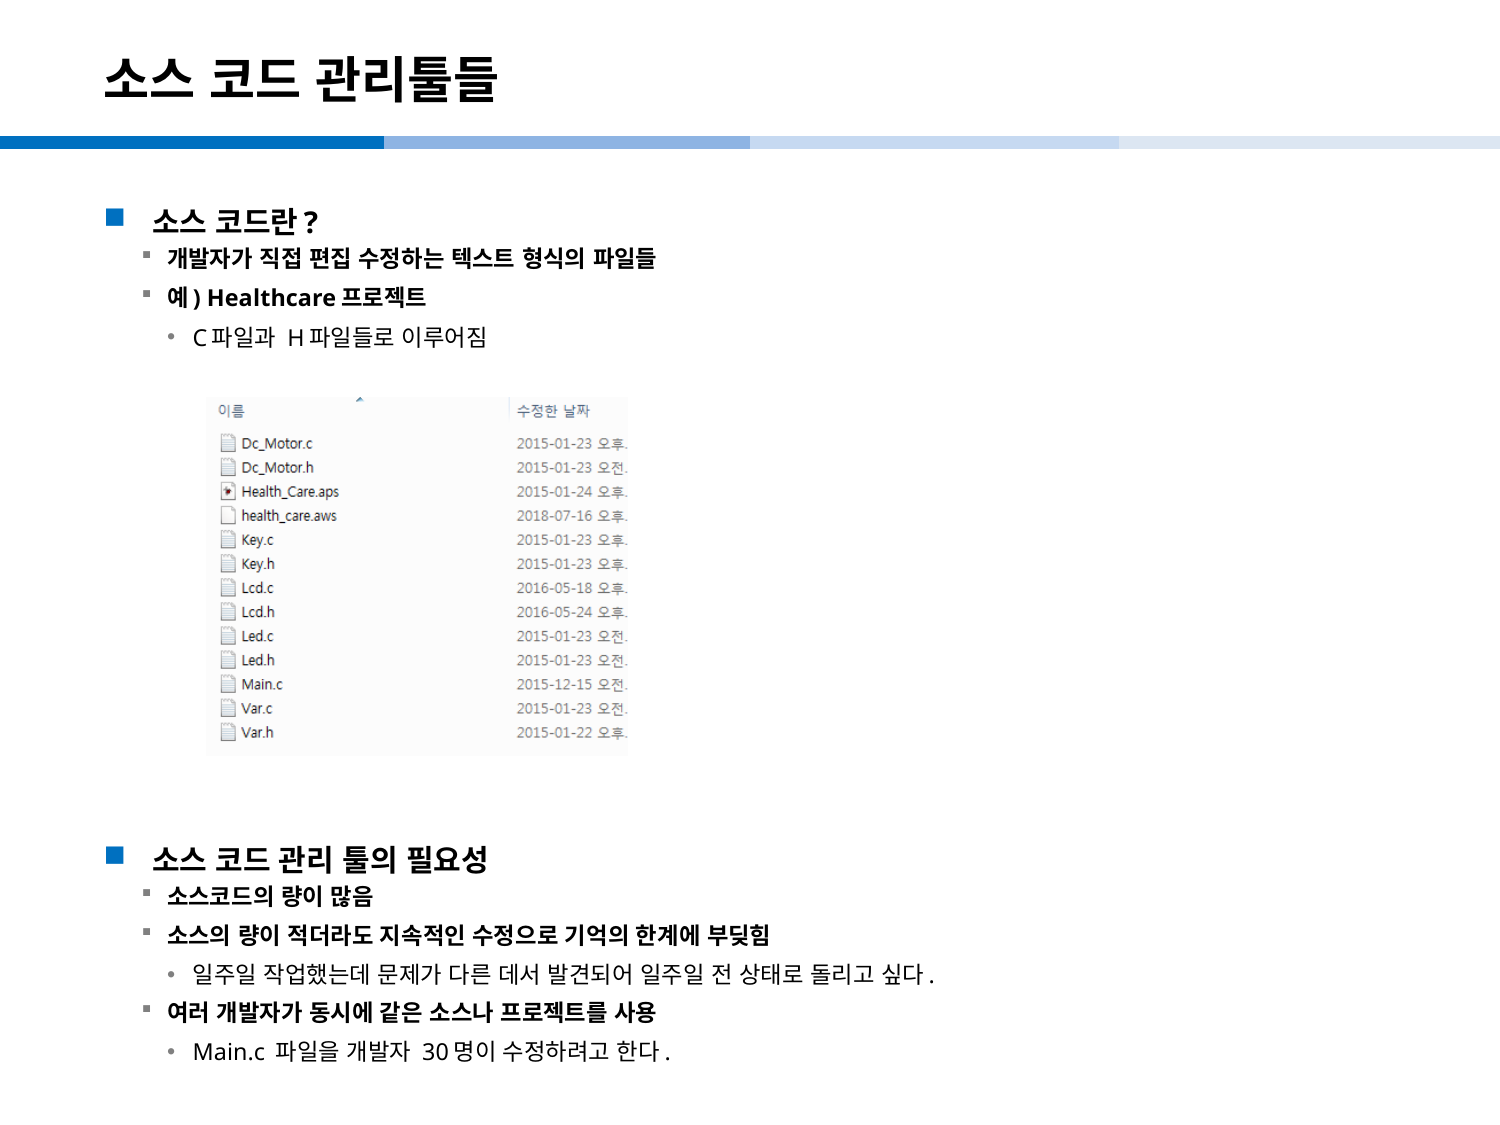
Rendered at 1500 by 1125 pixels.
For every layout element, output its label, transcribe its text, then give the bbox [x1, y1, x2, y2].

picture [206, 396, 629, 756]
title 소스 코드 관리툴들 [88, 32, 1330, 124]
list 소스 코드란? 개발자가 직접 편집 수정하는 텍스트 형식의 파일들 예) Healthcare프로젝트 C파일과 H파일들로 이루어짐 소스 코드 관리 툴의 필요성 소스코드의 량이 많음 소스의 량이 적더라도 지속적인 수정으로 기억의 한계에 부딪힘 일주일 작업했는데 문제가 다른 데서 발견되어 일주일 전 상태로 돌리고 싶다. 여러 개발자가 동시에 같은 소스나 프로젝트를 사용 Main.c 파일을 개발자 30명이 수정하려고 한다. [88, 177, 1459, 1077]
